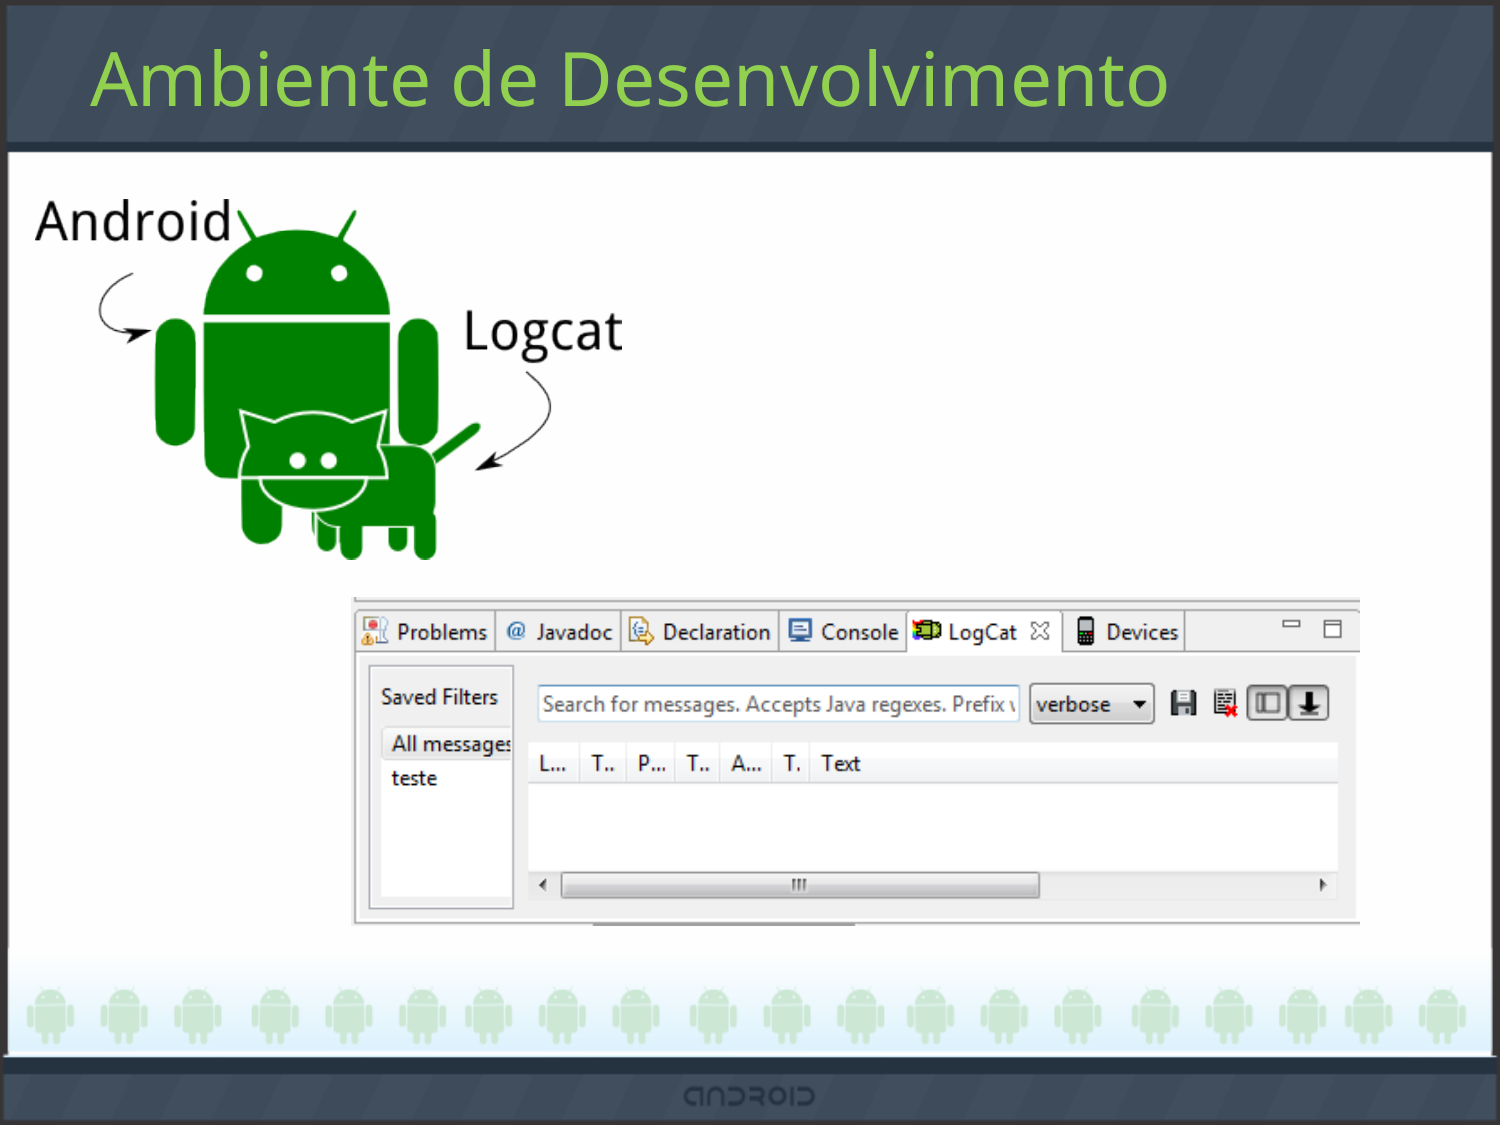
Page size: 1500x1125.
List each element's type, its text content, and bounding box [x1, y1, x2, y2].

picture [0, 0, 1500, 1125]
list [34, 198, 622, 560]
title Ambiente de Desenvolvimento [75, 11, 1425, 141]
